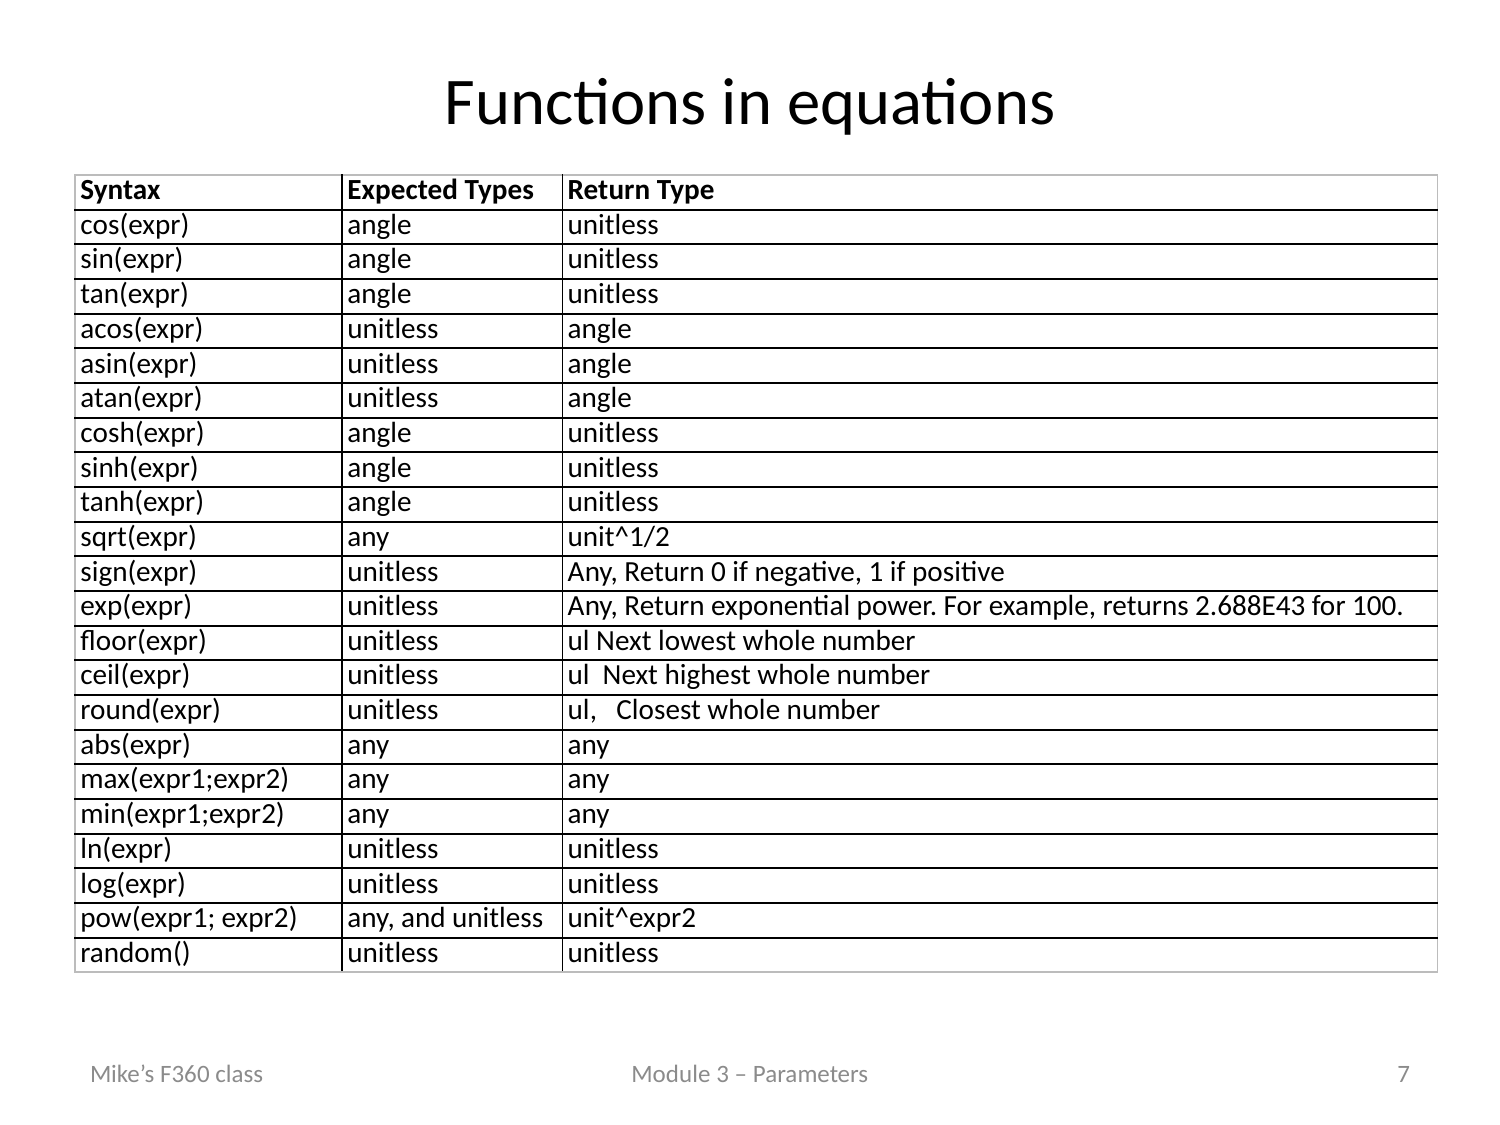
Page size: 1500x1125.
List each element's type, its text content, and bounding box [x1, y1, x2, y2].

table_cell ul Next highest whole number [563, 661, 1437, 694]
table_cell unitless [343, 384, 562, 417]
table_cell unitless [343, 696, 562, 729]
table_cell angle [343, 211, 562, 243]
table_cell unit^expr2 [563, 904, 1437, 937]
table_cell unitless [563, 488, 1437, 521]
table_cell unit^1/2 [563, 523, 1437, 555]
table_cell exp(expr) [76, 592, 341, 625]
table_cell unitless [343, 592, 562, 625]
table_cell unitless [563, 869, 1437, 902]
table_cell unitless [343, 869, 562, 902]
table_cell unitless [563, 280, 1437, 313]
table_cell ln(expr) [76, 835, 341, 867]
table_cell angle [563, 349, 1437, 382]
table_cell acos(expr) [76, 315, 341, 347]
table_cell tan(expr) [76, 280, 341, 313]
table_cell round(expr) [76, 696, 341, 729]
table_cell ul Next lowest whole number [563, 627, 1437, 659]
table_header Expected Types [343, 176, 562, 209]
table_cell unitless [343, 349, 562, 382]
table_cell random() [76, 939, 341, 971]
table_cell unitless [343, 627, 562, 659]
table_cell cosh(expr) [76, 419, 341, 451]
table_cell unitless [563, 211, 1437, 243]
table_header Return Type [563, 176, 1437, 209]
table_cell angle [563, 315, 1437, 347]
table_cell unitless [563, 835, 1437, 867]
table_cell floor(expr) [76, 627, 341, 659]
table_cell abs(expr) [76, 731, 341, 763]
table_cell unitless [343, 557, 562, 590]
title Functions in equations [75, 45, 1425, 150]
table_cell unitless [343, 835, 562, 867]
table_cell any [343, 731, 562, 763]
table_cell ceil(expr) [76, 661, 341, 694]
table_header Syntax [76, 176, 341, 209]
table_cell angle [343, 280, 562, 313]
table_cell unitless [563, 245, 1437, 278]
table_cell sin(expr) [76, 245, 341, 278]
table_cell angle [343, 245, 562, 278]
table_cell any [343, 523, 562, 555]
table_cell atan(expr) [76, 384, 341, 417]
table_cell unitless [563, 939, 1437, 971]
table_cell unitless [563, 453, 1437, 486]
table_cell angle [343, 488, 562, 521]
table_cell any [343, 800, 562, 833]
table_cell angle [563, 384, 1437, 417]
table_cell unitless [343, 315, 562, 347]
table_cell any, and unitless [343, 904, 562, 937]
table_cell sqrt(expr) [76, 523, 341, 555]
footer Module 3 – Parameters [512, 1042, 988, 1103]
table_cell any [343, 765, 562, 798]
table_cell log(expr) [76, 869, 341, 902]
table_cell ul, Closest whole number [563, 696, 1437, 729]
table_cell angle [343, 453, 562, 486]
table_cell unitless [343, 661, 562, 694]
table_cell Any, Return 0 if negative, 1 if positive [563, 557, 1437, 590]
table_cell sinh(expr) [76, 453, 341, 486]
table_cell any [563, 800, 1437, 833]
table_cell asin(expr) [76, 349, 341, 382]
table_cell any [563, 731, 1437, 763]
table_cell angle [343, 419, 562, 451]
table_cell cos(expr) [76, 211, 341, 243]
table_cell pow(expr1; expr2) [76, 904, 341, 937]
table_cell any [563, 765, 1437, 798]
slide_number 7 [1074, 1042, 1425, 1103]
table_cell unitless [343, 939, 562, 971]
table_cell min(expr1;expr2) [76, 800, 341, 833]
table_cell unitless [563, 419, 1437, 451]
table_cell max(expr1;expr2) [76, 765, 341, 798]
table_cell Any, Return exponential power. For example, returns 2.688E43 for 100. [563, 592, 1437, 625]
table_cell sign(expr) [76, 557, 341, 590]
slide_number Mike’s F360 class [75, 1042, 425, 1103]
table_cell tanh(expr) [76, 488, 341, 521]
